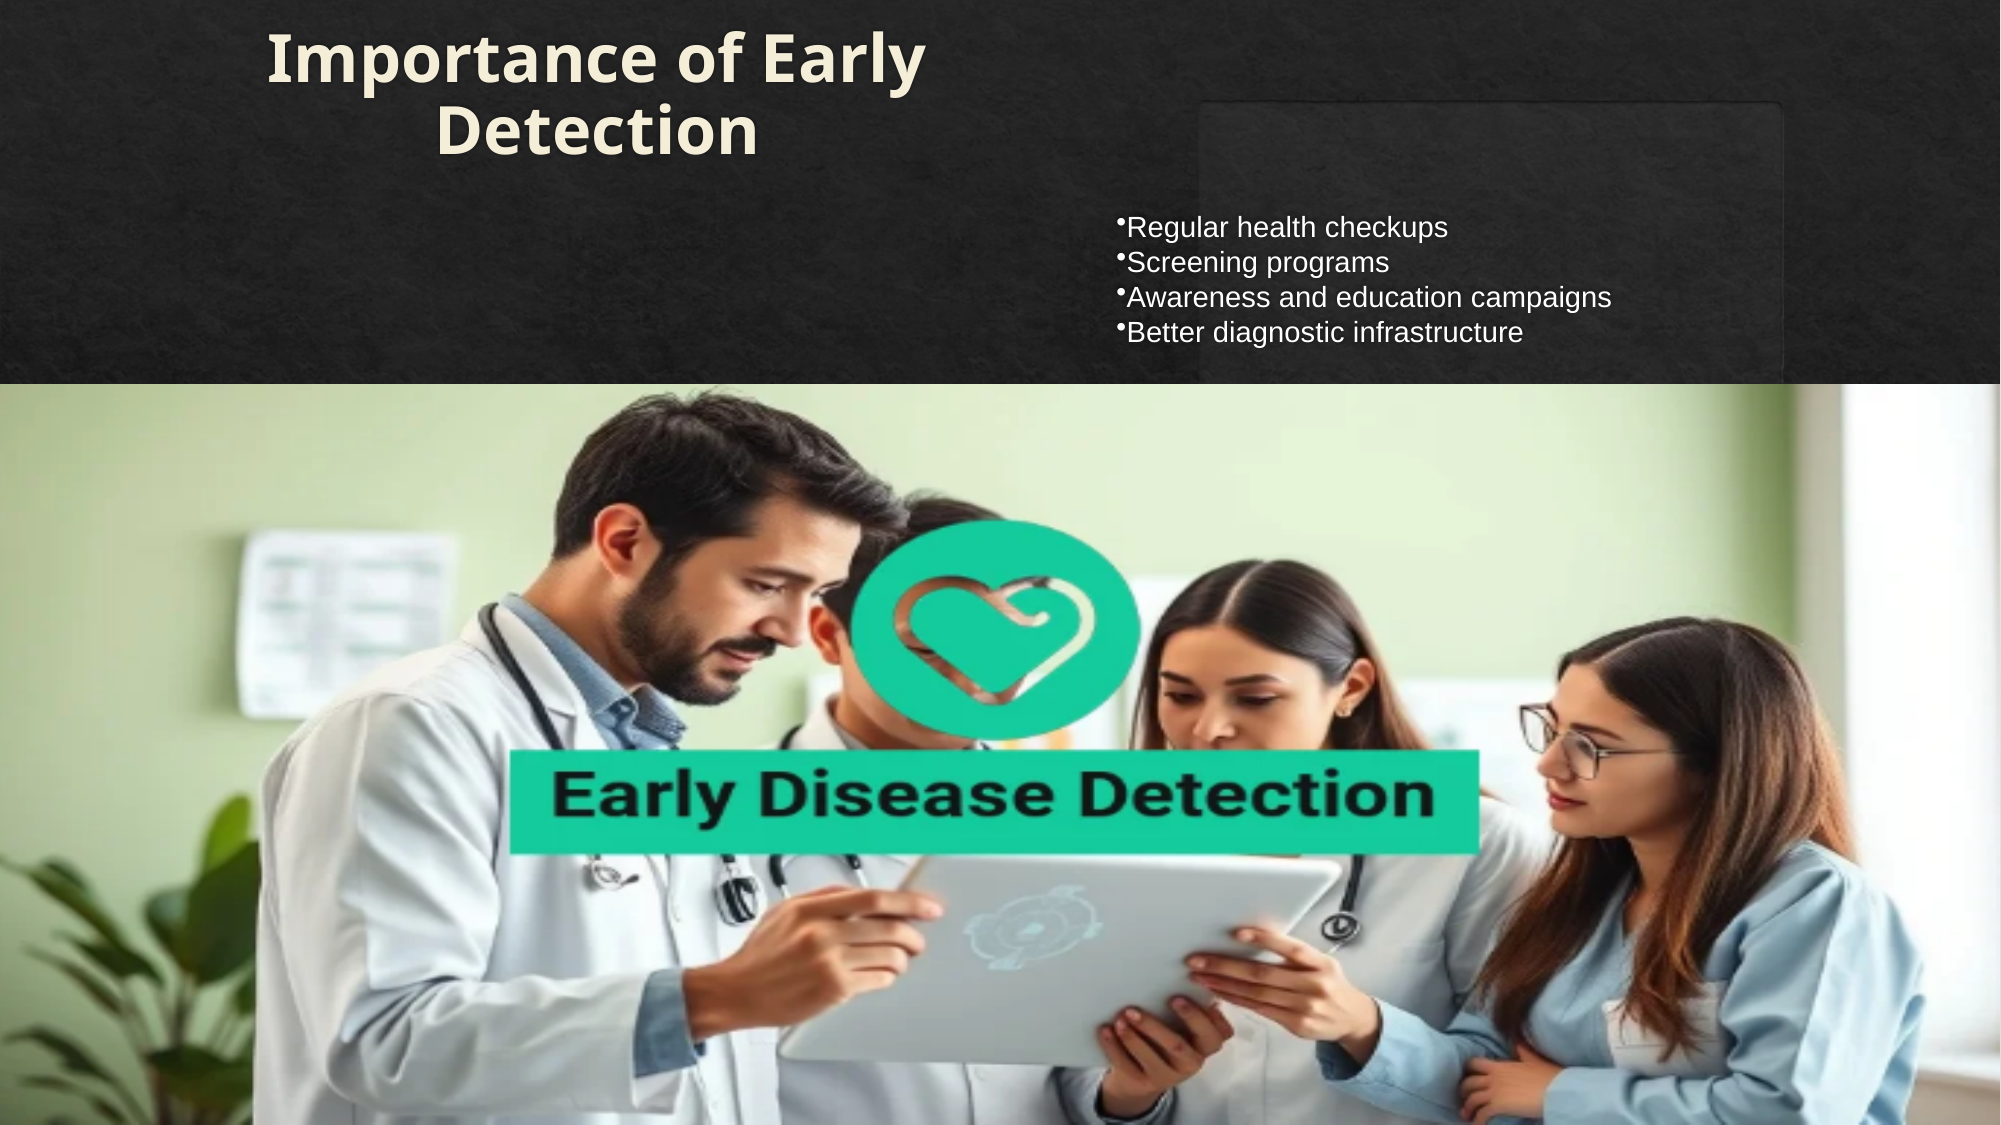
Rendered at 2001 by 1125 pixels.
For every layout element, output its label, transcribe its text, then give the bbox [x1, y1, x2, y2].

list Regular health checkups Screening programs Awareness and education campaigns Better diagnostic infrastructure [1101, 0, 2000, 381]
title Importance of Early Detection [129, 0, 1066, 177]
picture [0, 384, 2000, 1125]
